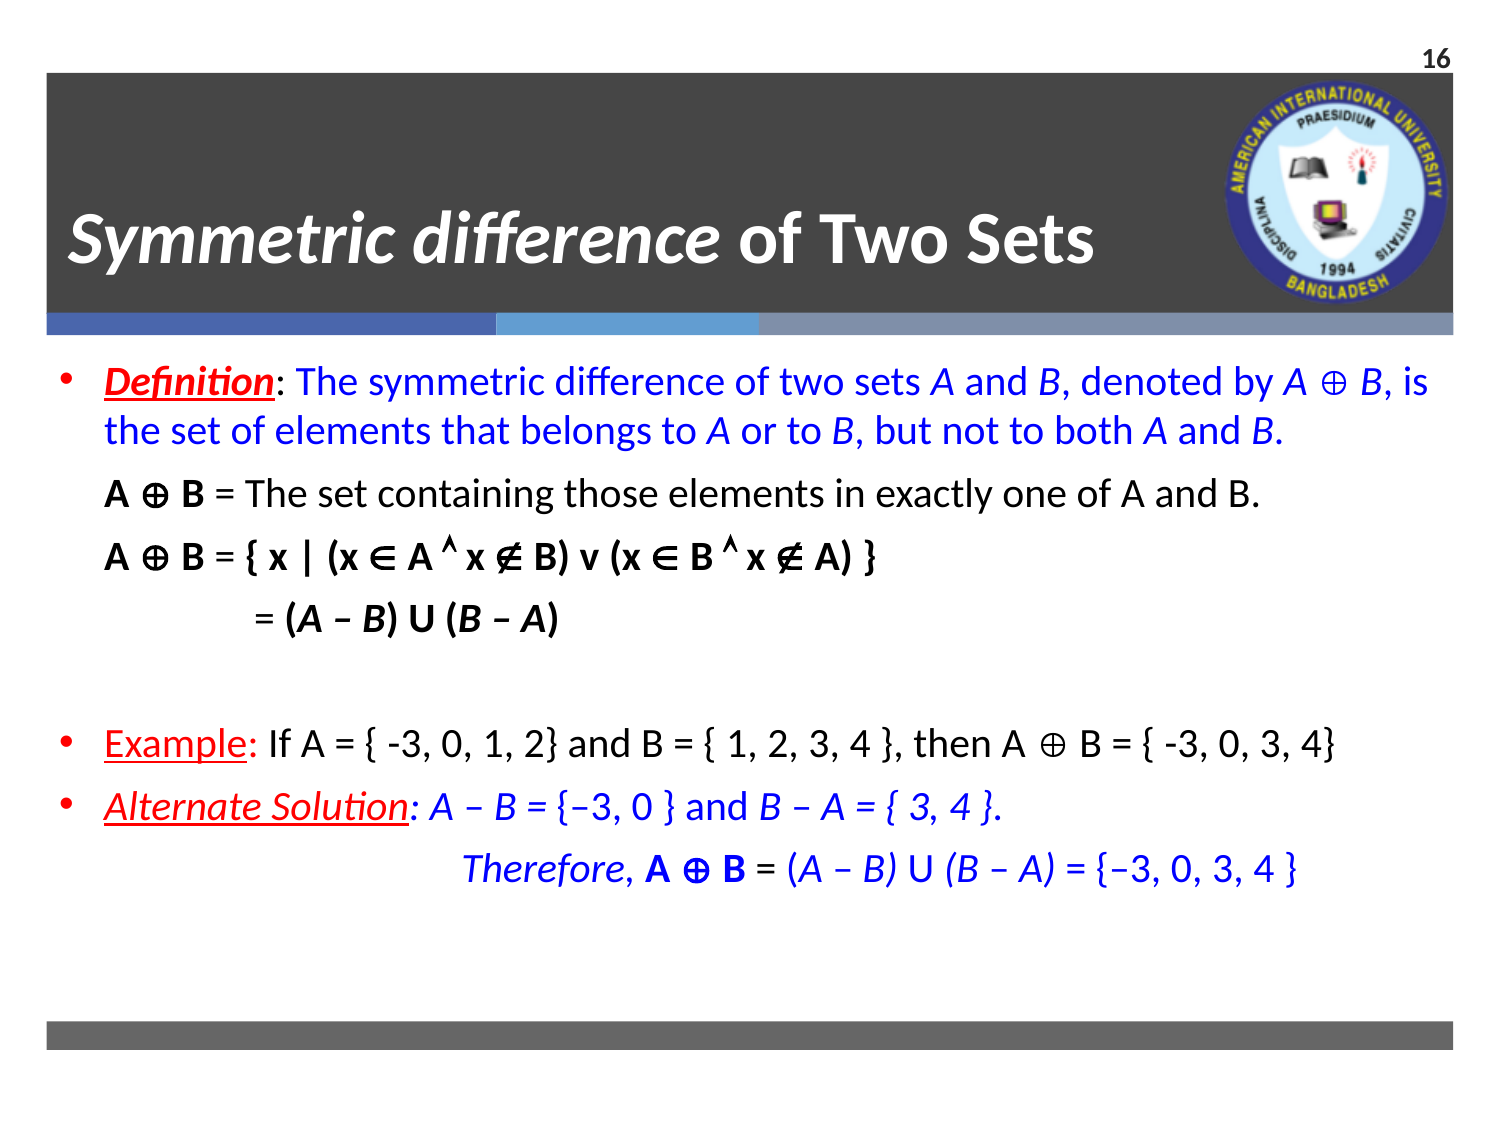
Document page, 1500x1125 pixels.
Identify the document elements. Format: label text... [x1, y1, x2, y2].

slide_number 16 [1362, 27, 1466, 87]
picture [1220, 75, 1454, 310]
text_box Definition: The symmetric difference of two sets A and B, denoted by A  B, is the set of elements that belongs to A or to B, but not to both A and B. A  B = The set containing those elements in exactly one of A and B. A  B = { x | (x  A  x  B) v (x  B  x  A) } = (A – B) U (B – A) Example: If A = { -3, 0, 1, 2} and B = { 1, 2, 3, 4 }, then A  B = { -3, 0, 3, 4} Alternate Solution: A – B = {–3, 0 } and B – A = { 3, 4 }. Therefore, A  B = (A – B) U (B – A) = {–3, 0, 3, 4 } [44, 345, 1457, 899]
title Symmetric difference of Two Sets [53, 107, 1335, 286]
